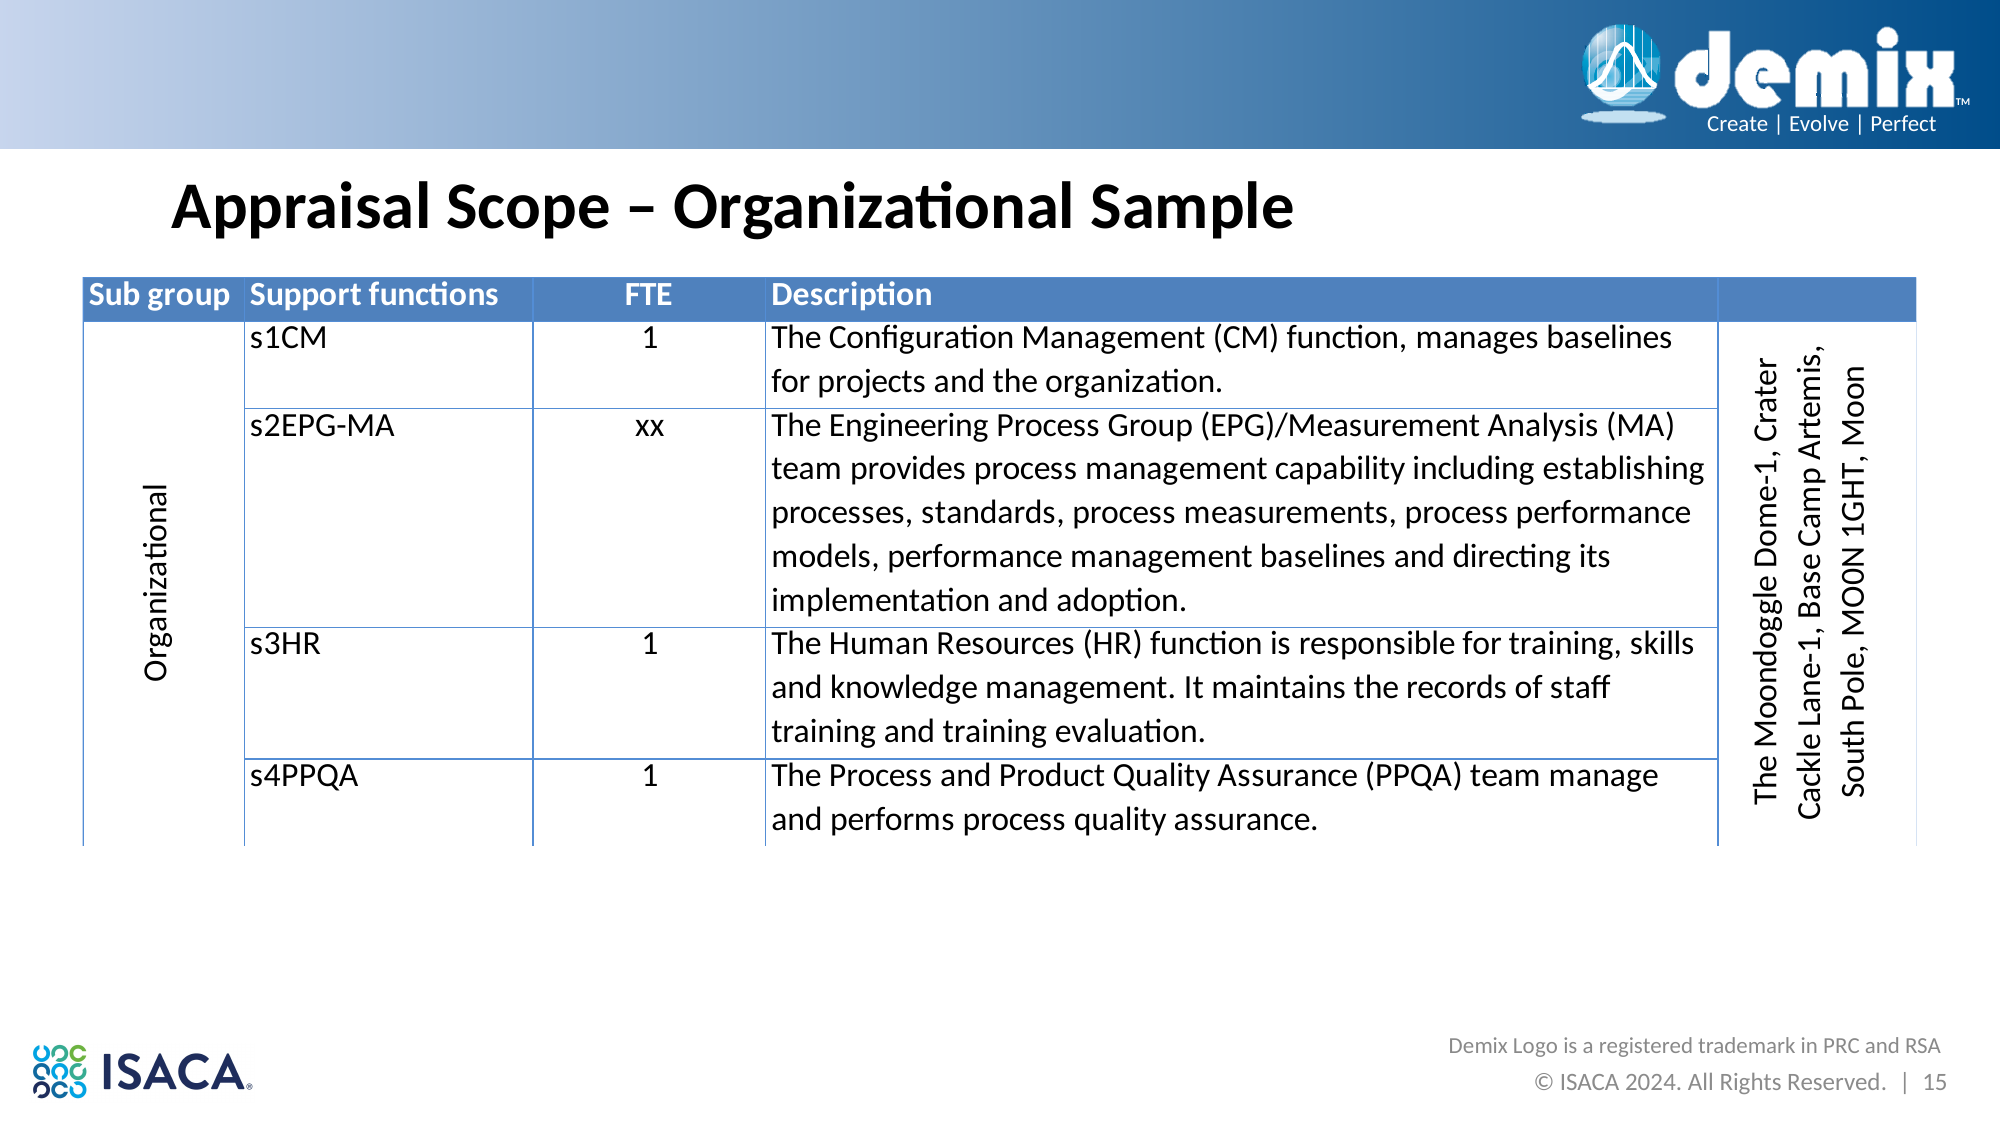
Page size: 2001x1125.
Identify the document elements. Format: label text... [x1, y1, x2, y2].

title Appraisal Scope – Organizational Sample [156, 157, 1863, 257]
picture [1549, 3, 2000, 153]
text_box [82, 277, 1918, 848]
picture [29, 1043, 255, 1103]
